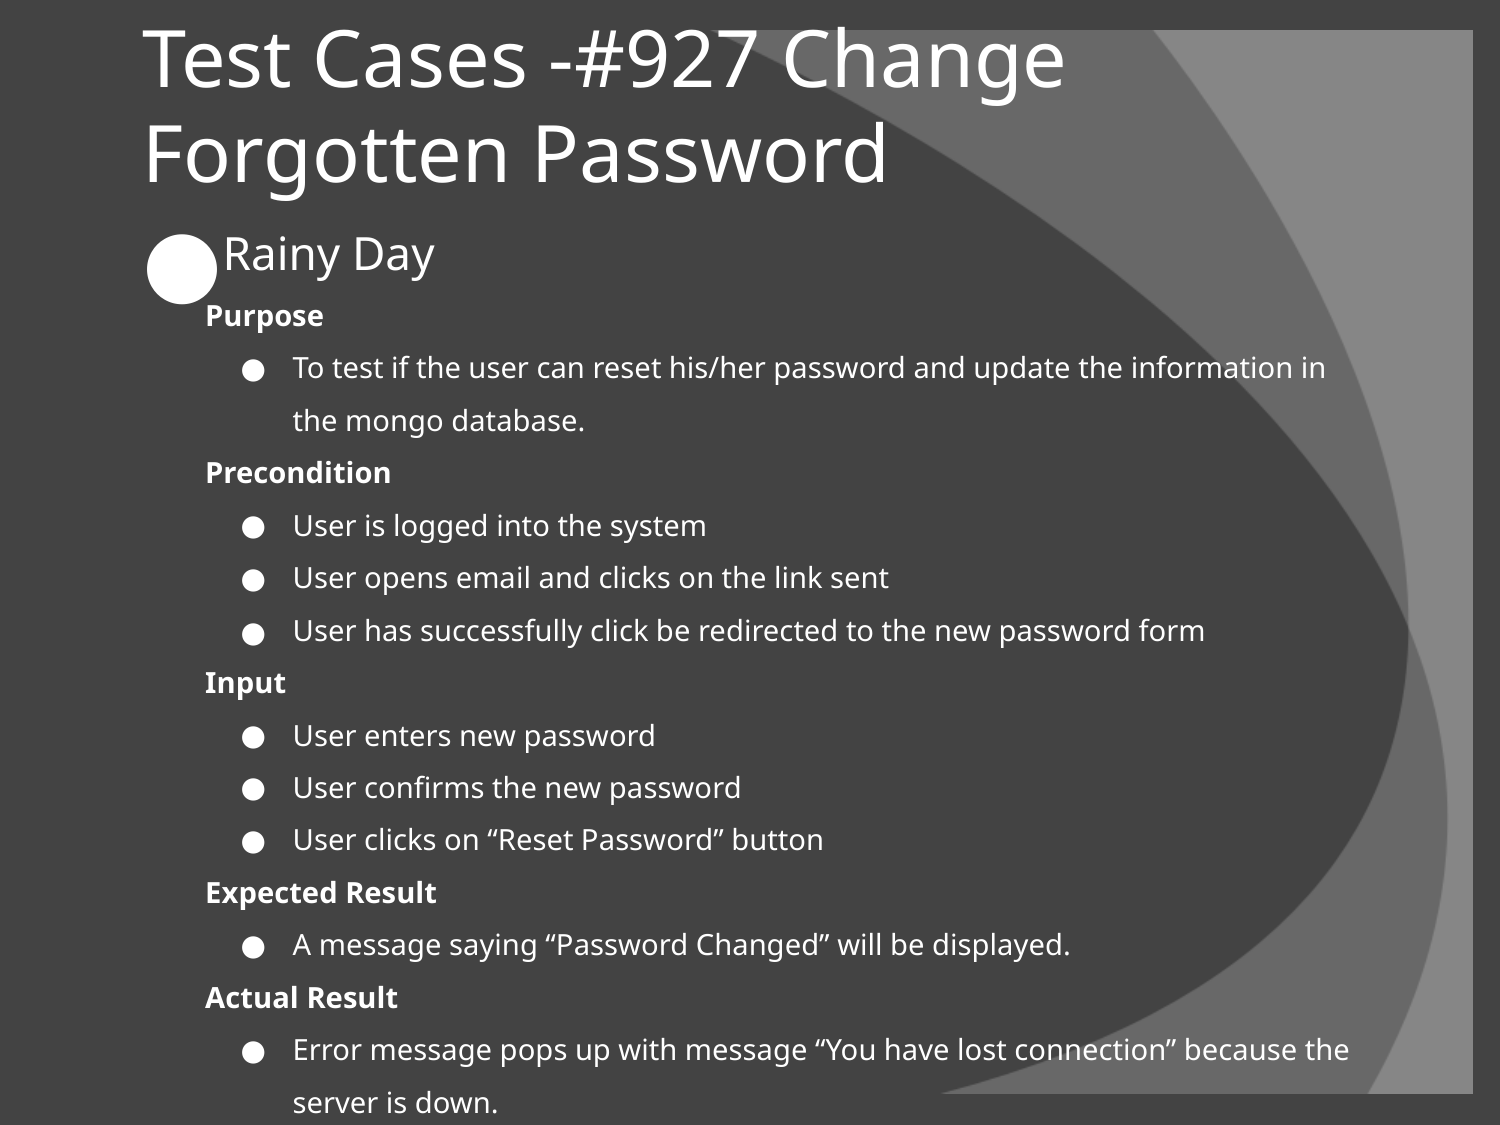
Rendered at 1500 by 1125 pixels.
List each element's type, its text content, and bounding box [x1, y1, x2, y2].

text_box Rainy Day Purpose To test if the user can reset his/her password and update the information in the mongo database. Precondition User is logged into the system User opens email and clicks on the link sent User has successfully click be redirected to the new password form Input User enters new password User confirms the new password User clicks on “Reset Password” button Expected Result A message saying “Password Changed” will be displayed. Actual Result Error message pops up with message “You have lost connection” because the server is down. [127, 217, 1372, 908]
picture [24, 30, 1473, 1094]
text_box Test Cases -#927 Change Forgotten Password [127, 34, 1372, 206]
